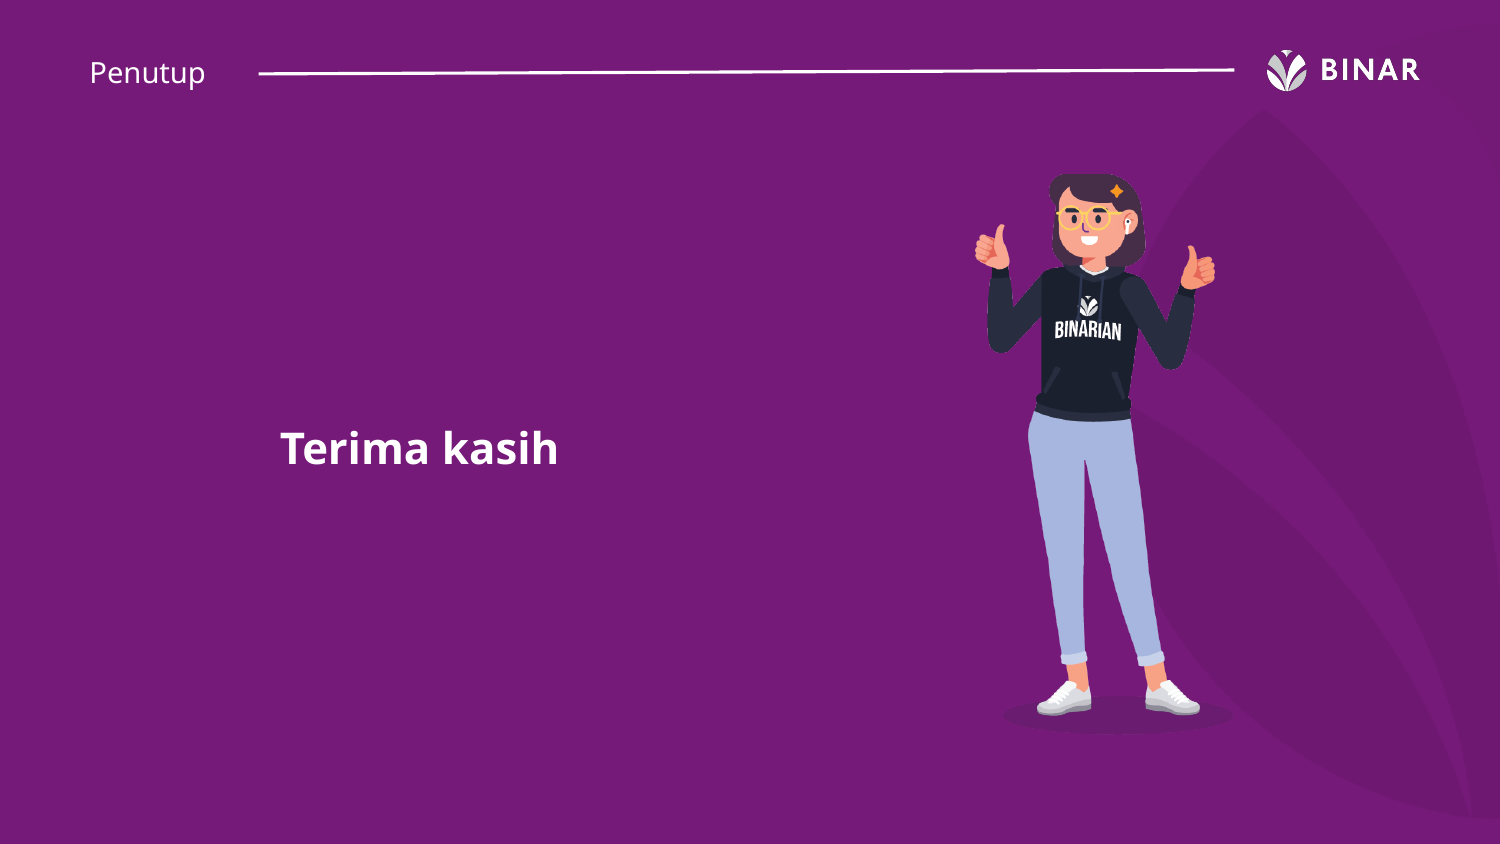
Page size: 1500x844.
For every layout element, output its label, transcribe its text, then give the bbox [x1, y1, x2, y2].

text_box Penutup [74, 24, 741, 119]
text_box Terima kasih [79, 215, 697, 671]
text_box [258, 69, 1235, 75]
picture [702, 24, 1500, 819]
